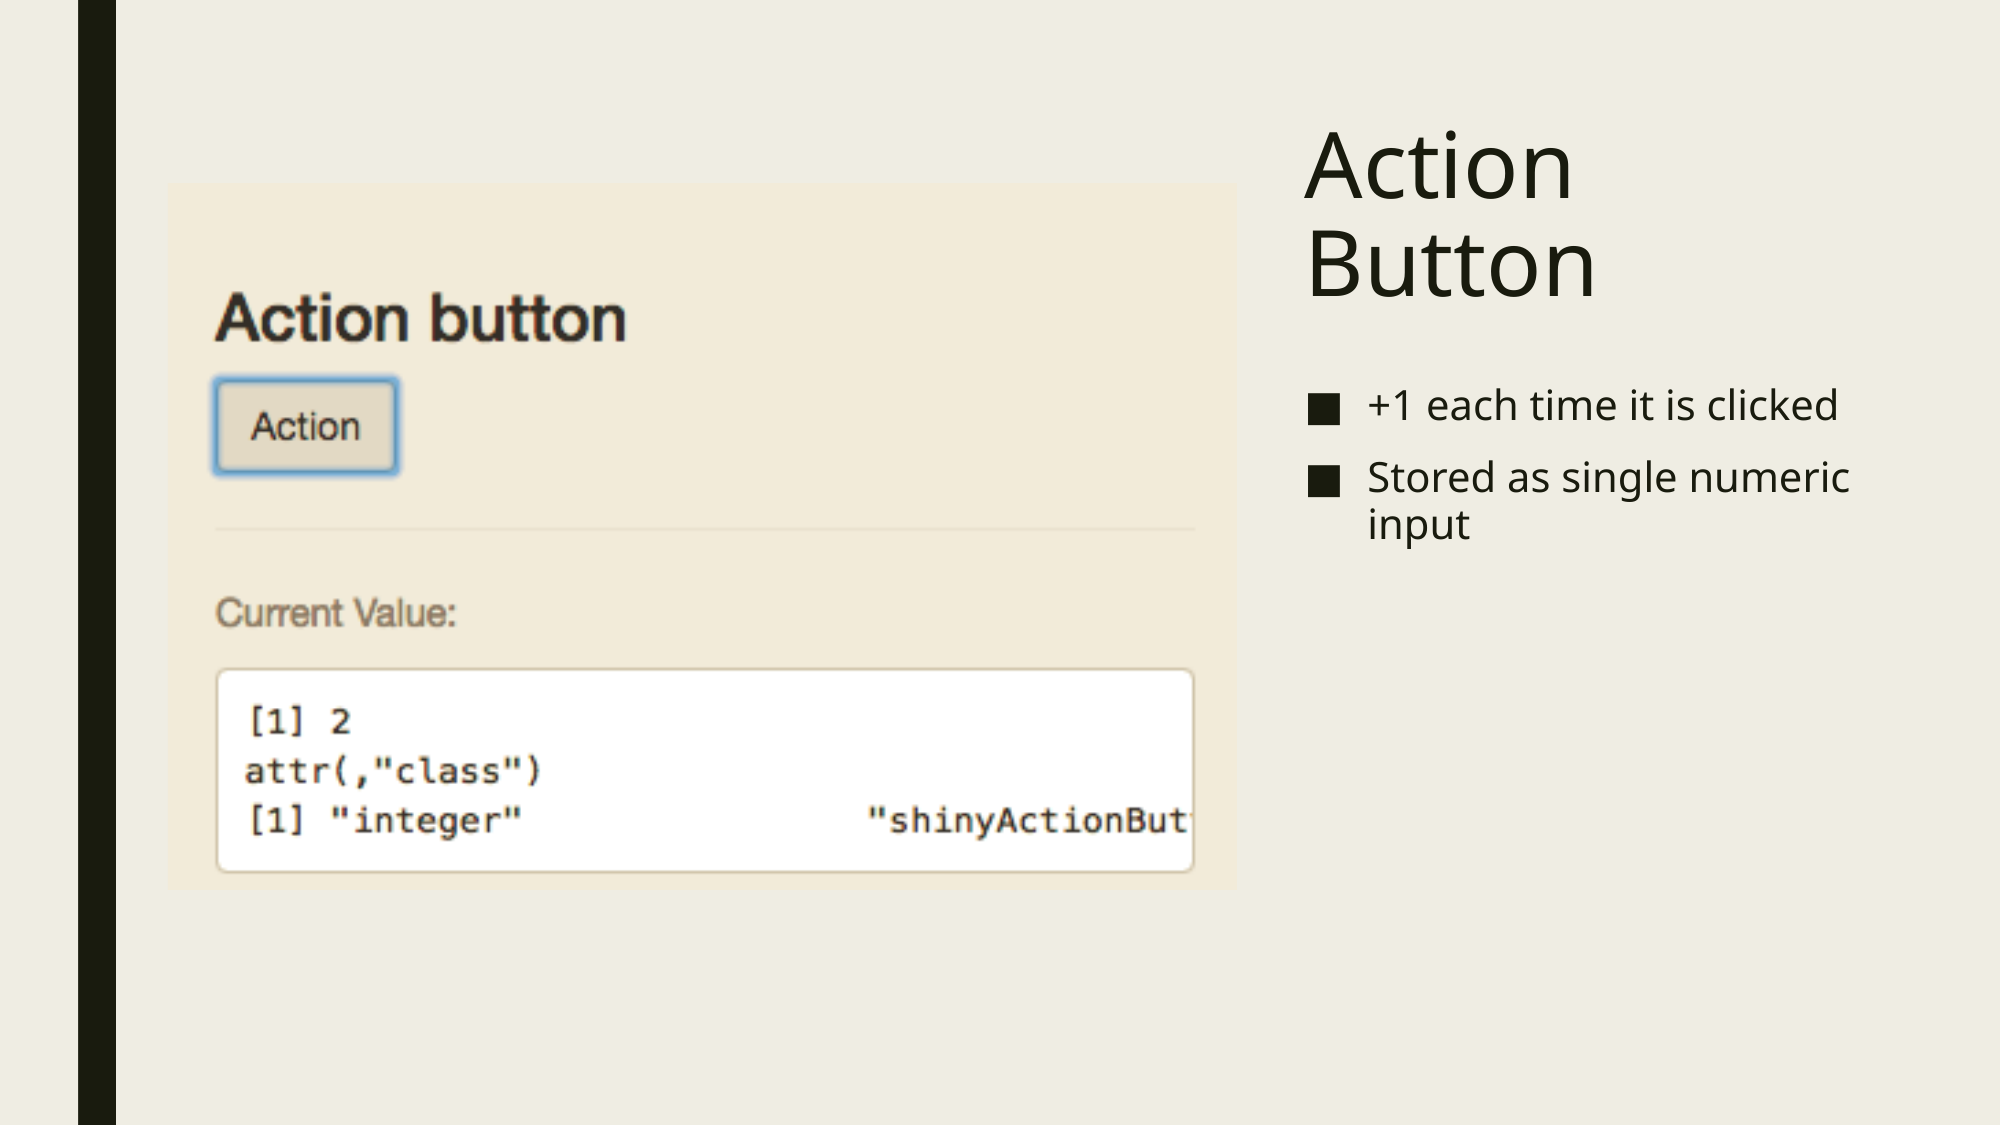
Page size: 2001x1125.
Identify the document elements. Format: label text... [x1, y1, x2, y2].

picture [167, 183, 1237, 890]
title Action Button [1289, 112, 1890, 357]
list +1 each time it is clicked Stored as single numeric input [1289, 375, 1890, 963]
text_box [76, 0, 119, 1125]
